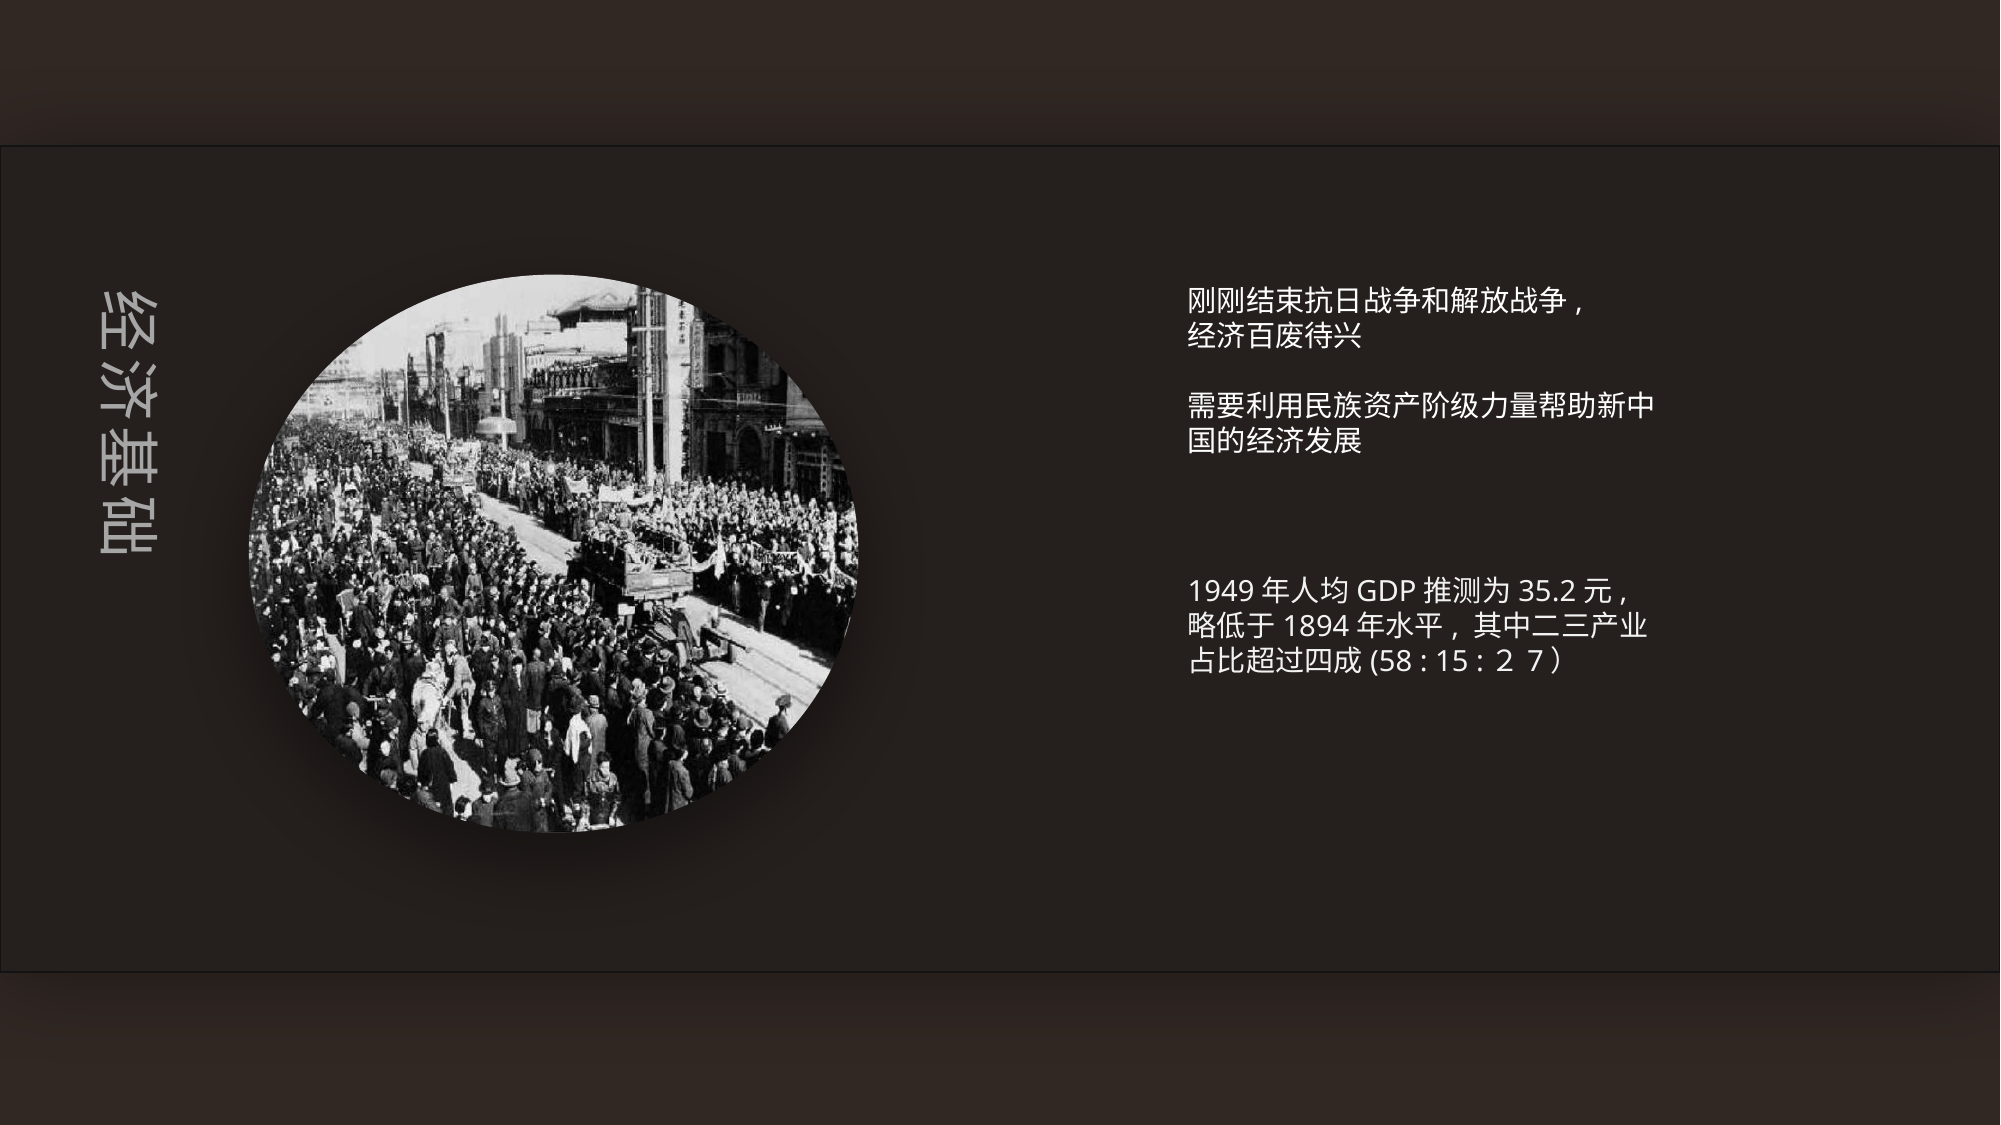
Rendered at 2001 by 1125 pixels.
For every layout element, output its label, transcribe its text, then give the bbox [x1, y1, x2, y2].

text_box [0, 145, 2000, 973]
picture [248, 274, 859, 833]
text_box 刚刚结束抗日战争和解放战争, 经济百废待兴 需要利用民族资产阶级力量帮助新中国的经济发展 [1172, 274, 1682, 465]
text_box 经济基础 [69, 274, 175, 565]
text_box 1949年人均GDP推测为35.2元, 略低于1894年水平, 其中二三产业占比超过四成(58 : 15 :２7） [1172, 564, 1682, 685]
